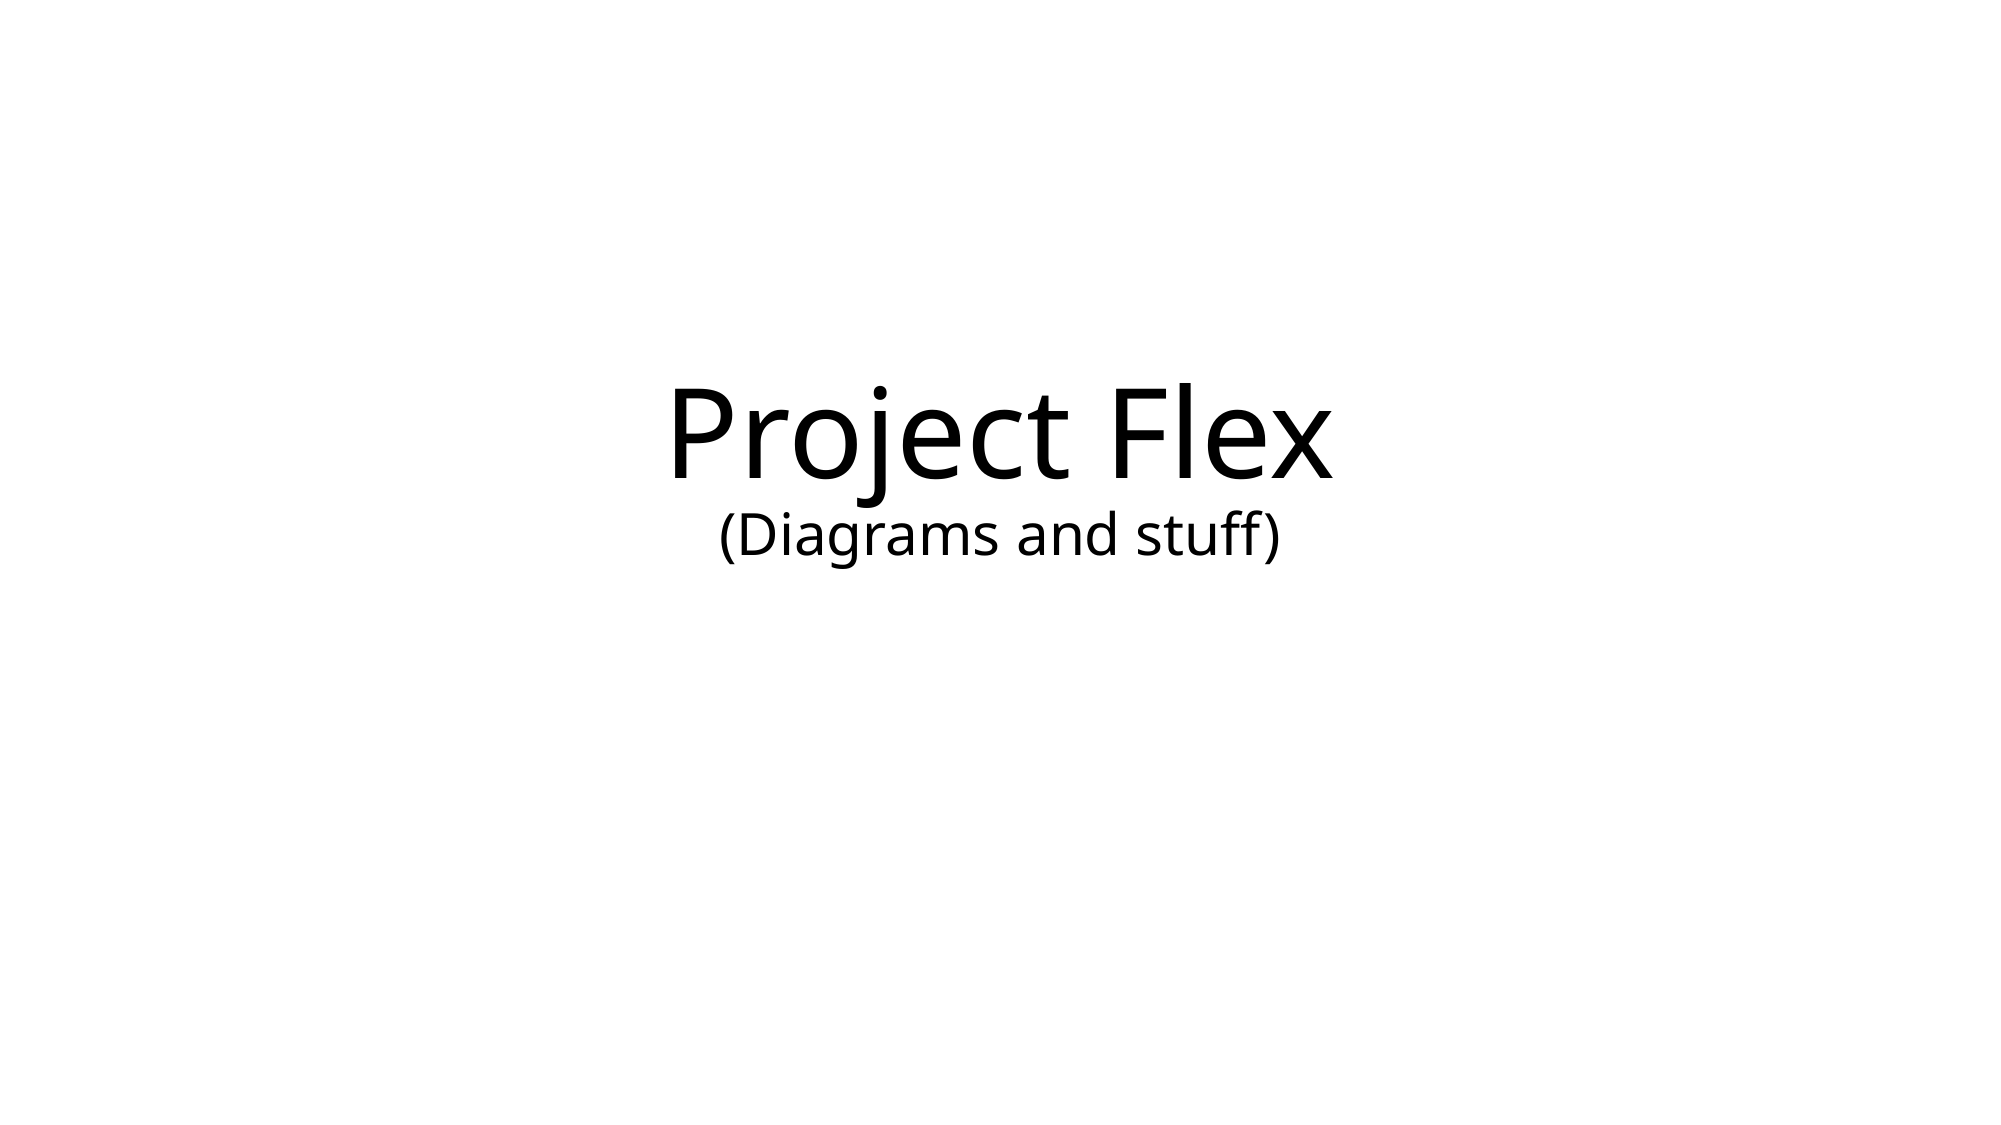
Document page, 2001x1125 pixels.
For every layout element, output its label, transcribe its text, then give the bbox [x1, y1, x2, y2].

title Project Flex (Diagrams and stuff) [249, 184, 1750, 576]
